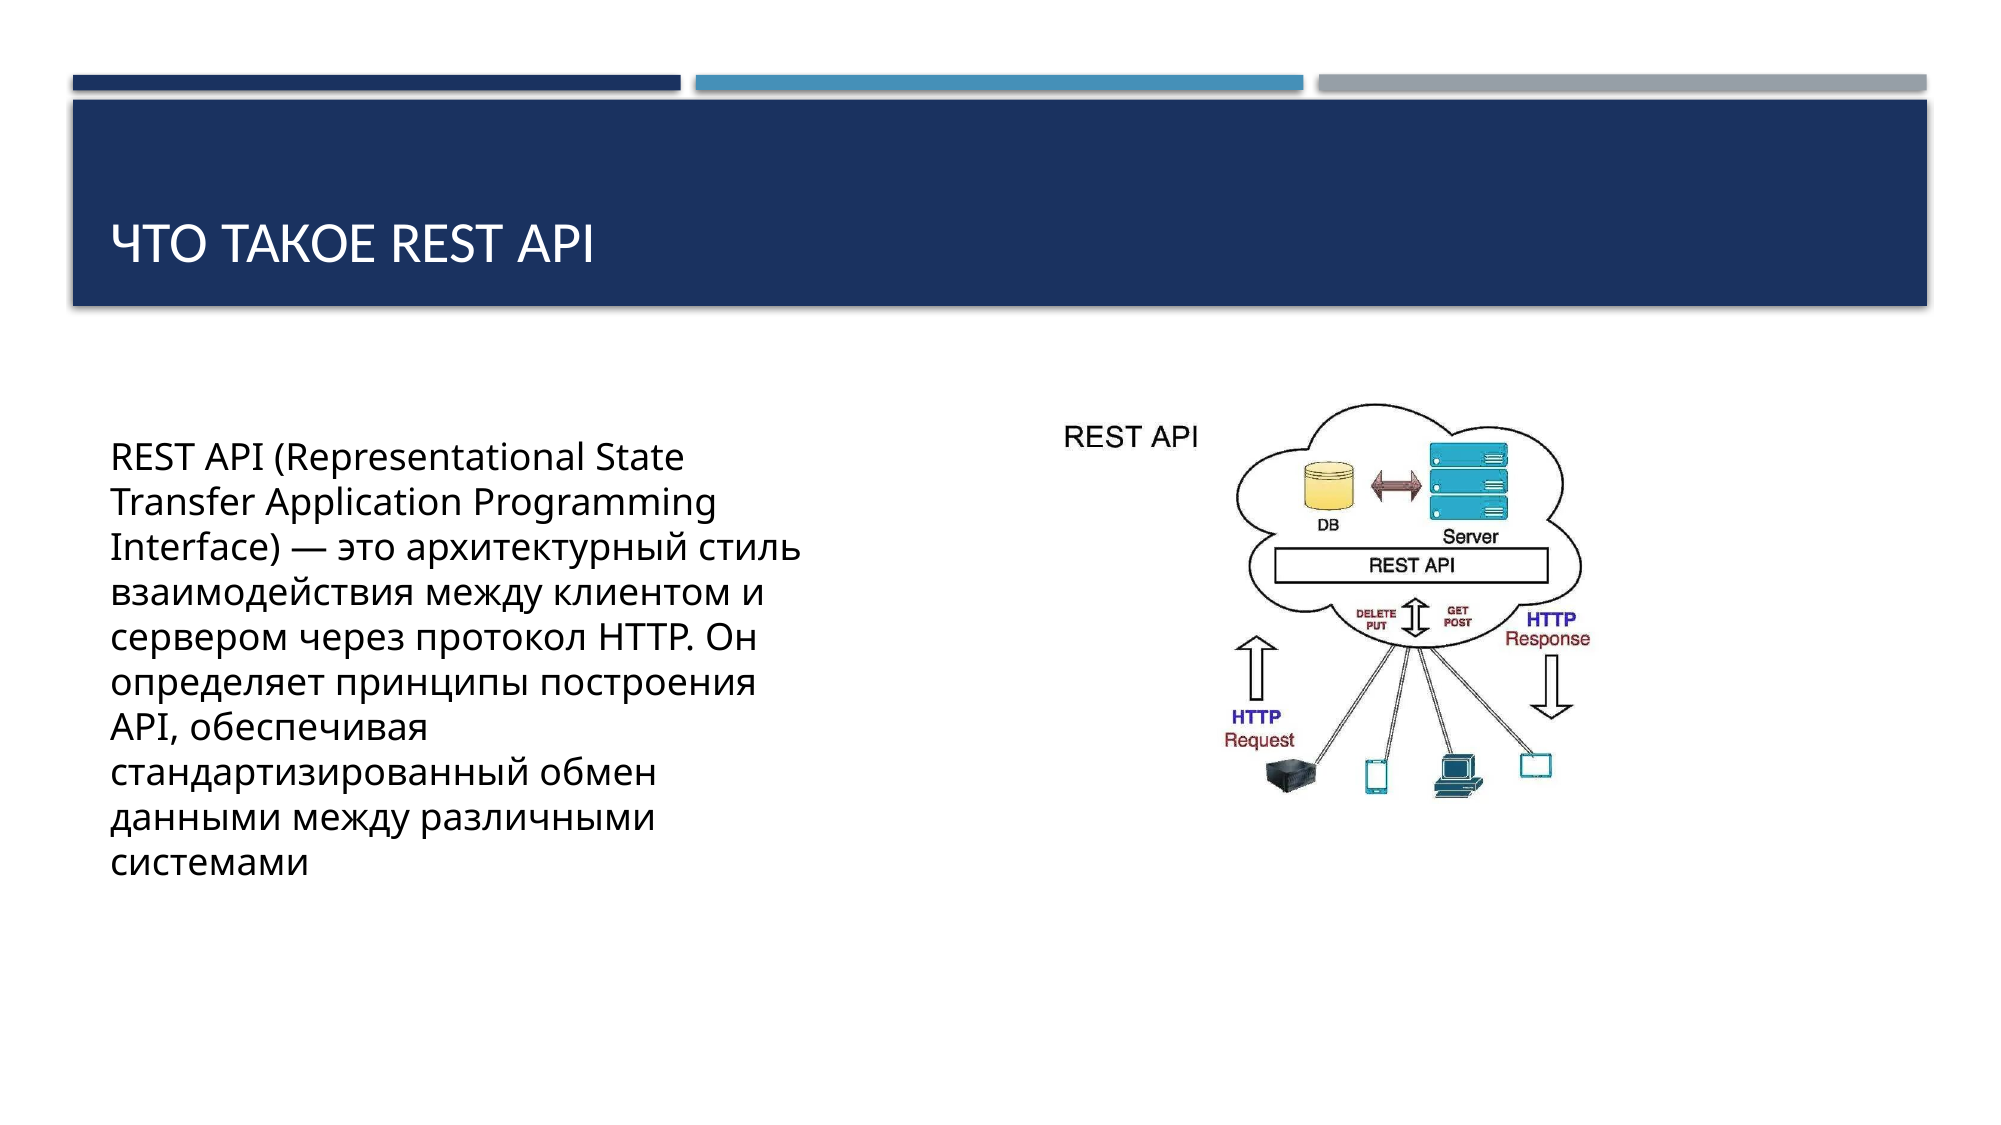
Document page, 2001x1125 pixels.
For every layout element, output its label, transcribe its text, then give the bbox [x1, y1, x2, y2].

picture [1029, 373, 1795, 805]
title Что такое REST API [95, 119, 1905, 282]
text_box REST API (Representational State Transfer Application Programming Interface) — это архитектурный стиль взаимодействия между клиентом и сервером через протокол HTTP. Он определяет принципы построения API, обеспечивая стандартизированный обмен данными между различными системами [95, 425, 837, 890]
